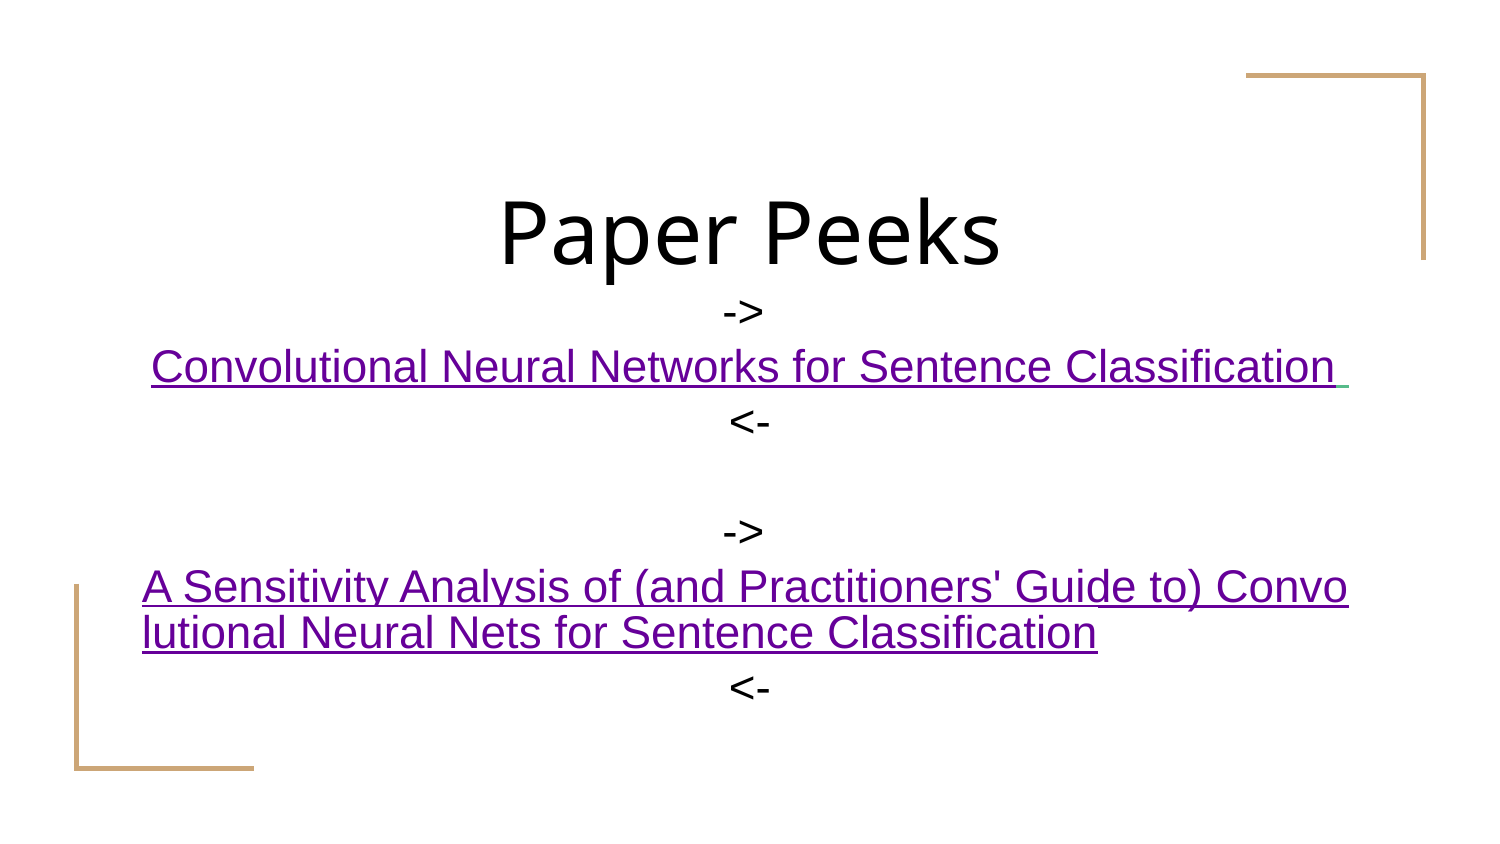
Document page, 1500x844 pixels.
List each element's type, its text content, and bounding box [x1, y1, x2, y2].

title Paper Peeks -> Convolutional Neural Networks for Sentence Classification <- -> A Sensitivity Analysis of (and Practitioners' Guide to) Convolutional Neural Nets for Sentence Classification <- [126, 296, 1374, 548]
